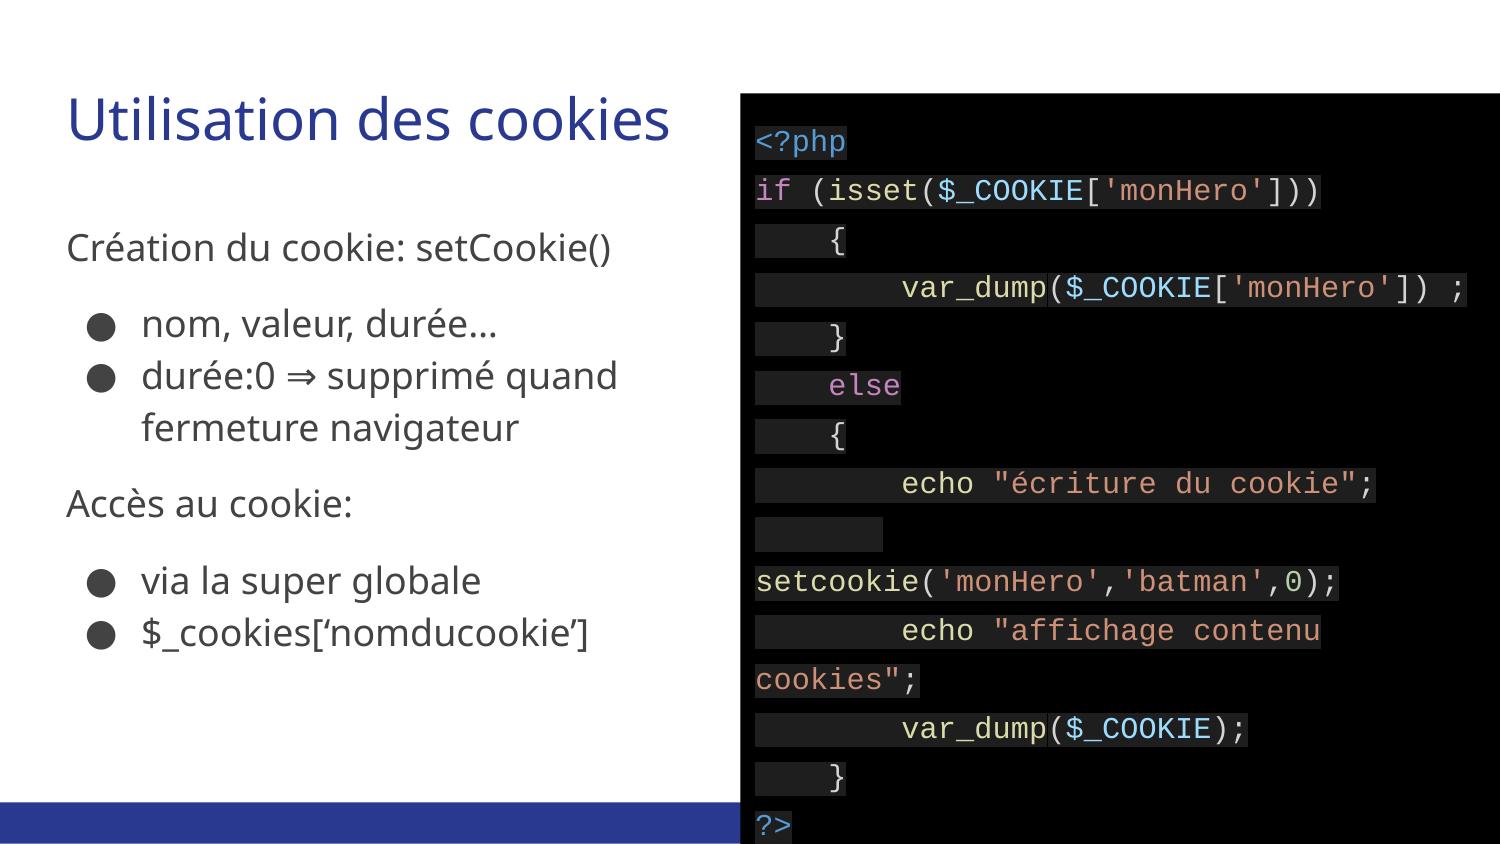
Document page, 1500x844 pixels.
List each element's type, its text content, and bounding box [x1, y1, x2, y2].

title Utilisation des cookies [51, 67, 1449, 167]
text_box <?php if (isset($_COOKIE['monHero'])) { var_dump($_COOKIE['monHero']) ; } else { echo "écriture du cookie"; setcookie('monHero','batman',0); echo "affichage contenu cookies"; var_dump($_COOKIE); } ?> [740, 93, 1500, 844]
list Création du cookie: setCookie() nom, valeur, durée… durée:0 ⇒ supprimé quand fermeture navigateur Accès au cookie: via la super globale $_cookies[‘nomducookie’] [51, 201, 740, 750]
